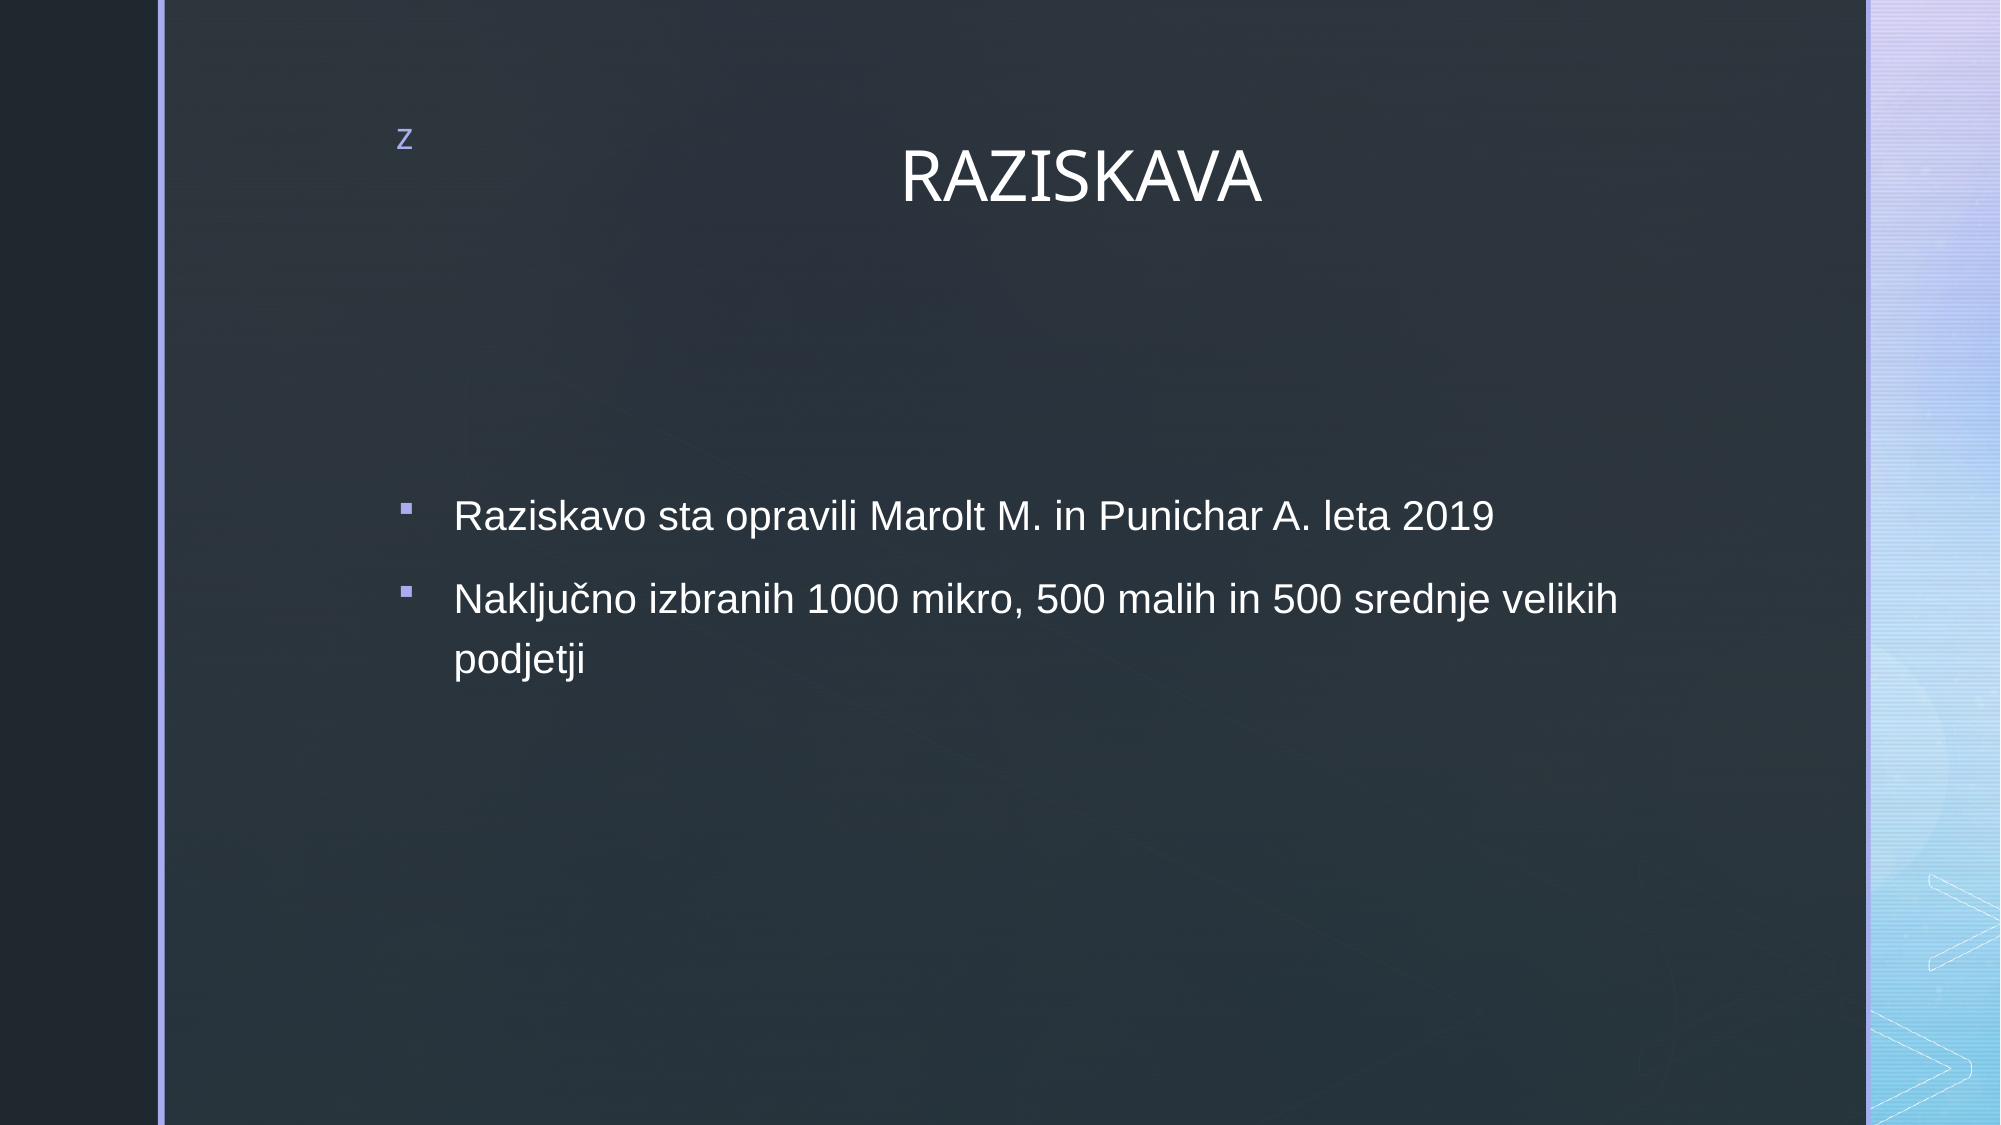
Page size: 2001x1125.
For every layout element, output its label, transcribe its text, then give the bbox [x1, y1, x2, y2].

picture [1871, 0, 2001, 1125]
title RAZISKAVA [428, 132, 1734, 310]
list Raziskavo sta opravili Marolt M. in Punichar A. leta 2019 Naključno izbranih 1000 mikro, 500 malih in 500 srednje velikih podjetji [381, 293, 1661, 950]
